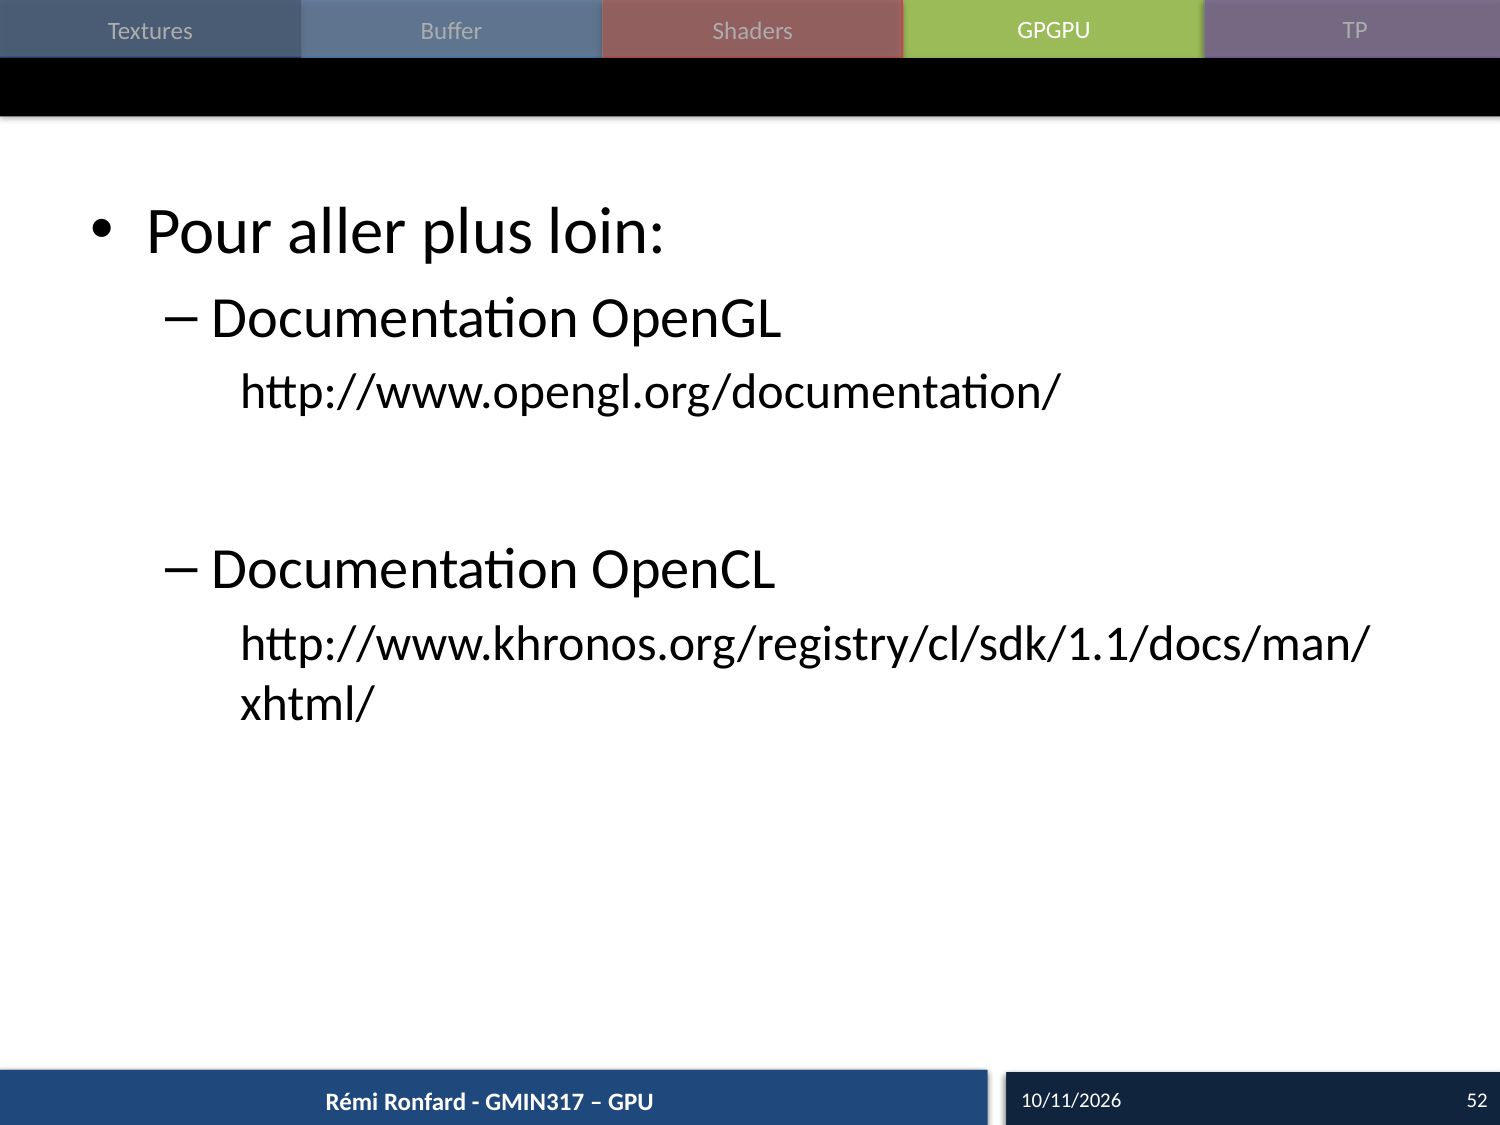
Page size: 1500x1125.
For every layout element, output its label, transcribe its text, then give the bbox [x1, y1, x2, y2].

footer Rémi Ronfard - GMIN317 – GPU [0, 1072, 988, 1125]
list Pour aller plus loin: Documentation OpenGL http://www.opengl.org/documentation/ Documentation OpenCL http://www.khronos.org/registry/cl/sdk/1.1/docs/man/xhtml/ [75, 179, 1425, 1005]
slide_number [1006, 1070, 1153, 1125]
slide_number 52 [1153, 1071, 1500, 1125]
